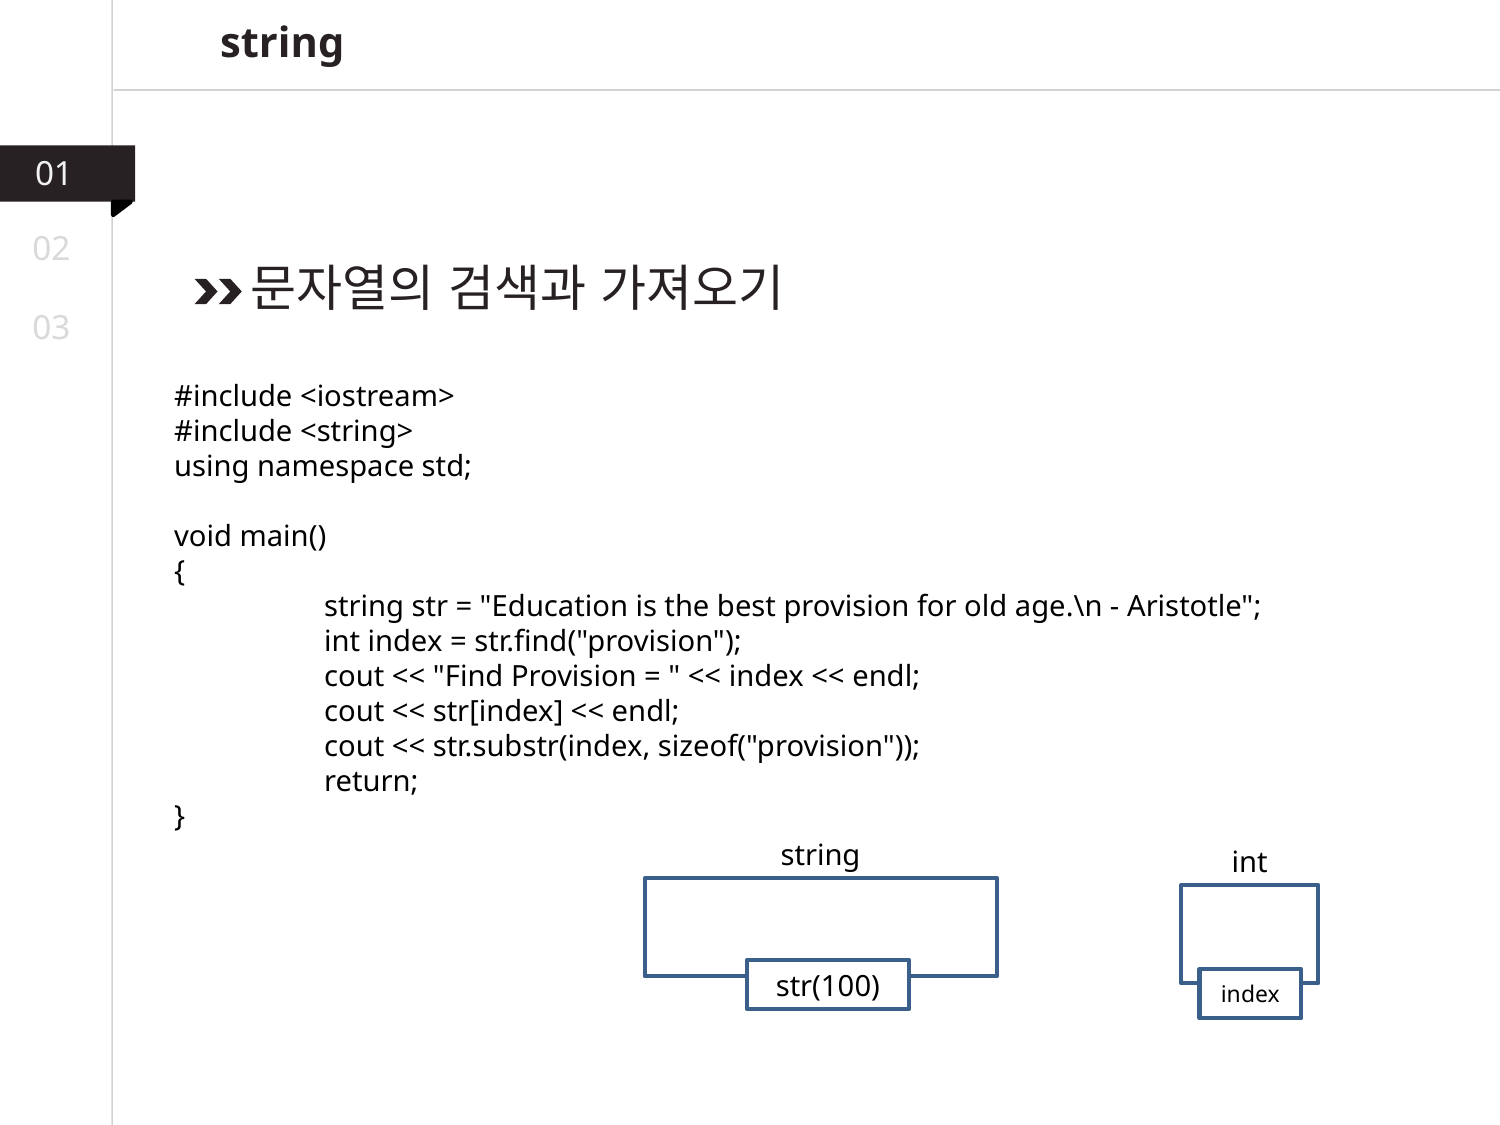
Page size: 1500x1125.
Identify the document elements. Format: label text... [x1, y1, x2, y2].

text_box [117, 143, 137, 204]
text_box 02 [17, 219, 92, 275]
text_box 문자열의 검색과 가져오기 [235, 248, 1022, 324]
text_box [216, 276, 235, 307]
text_box string [121, 8, 443, 74]
text_box 01 [20, 144, 107, 200]
text_box #include <iostream> #include <string> using namespace std; void main() { string str = "Education is the best provision for old age.\n - Aristotle"; int index = str.find("provision"); cout << "Find Provision = " << index << endl; cout << str[index] << endl; cout << str.substr(index, sizeof("provision")); return; } [159, 370, 1483, 840]
text_box [192, 276, 220, 307]
text_box 03 [17, 298, 92, 354]
text_box [0, 143, 107, 204]
text_box [117, 199, 133, 215]
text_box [644, 828, 997, 1010]
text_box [1181, 835, 1319, 1019]
